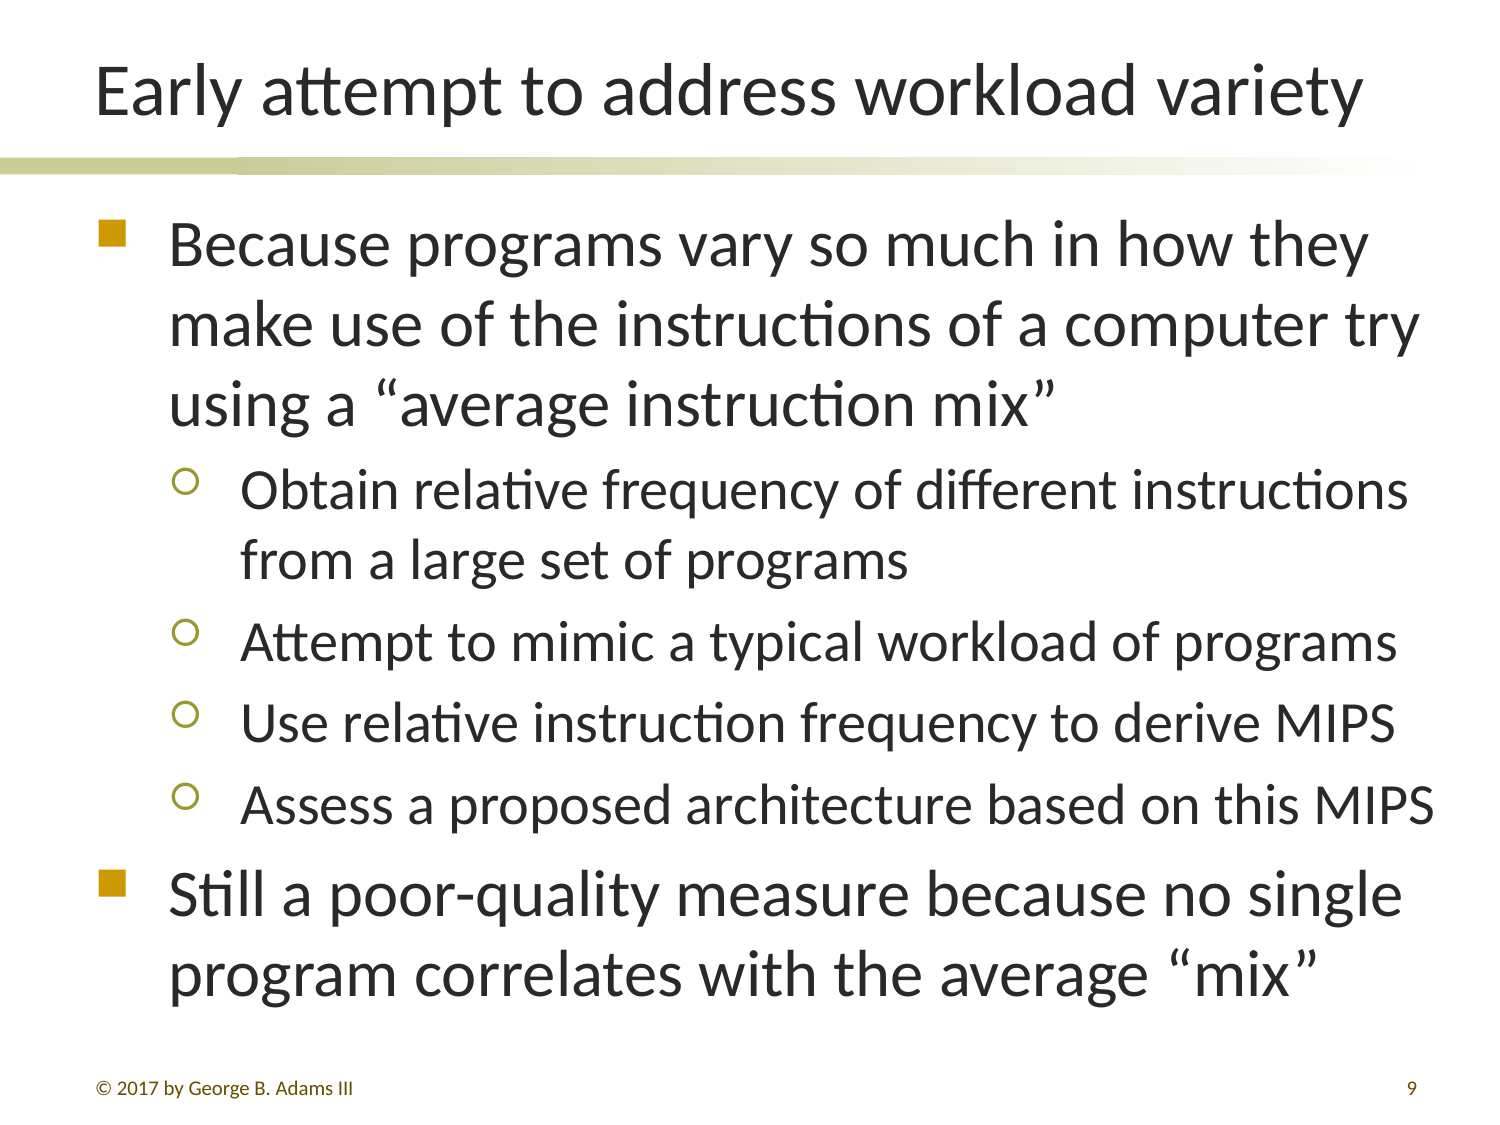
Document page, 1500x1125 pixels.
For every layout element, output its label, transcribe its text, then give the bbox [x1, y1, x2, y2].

list Because programs vary so much in how they make use of the instructions of a computer try using a “average instruction mix” Obtain relative frequency of different instructions from a large set of programs Attempt to mimic a typical workload of programs Use relative instruction frequency to derive MIPS Assess a proposed architecture based on this MIPS Still a poor-quality measure because no single program correlates with the average “mix” [79, 192, 1458, 1000]
slide_number 9 [1119, 1067, 1433, 1099]
slide_number © 2017 by George B. Adams III [79, 1067, 406, 1099]
title Early attempt to address workload variety [79, 15, 1432, 139]
